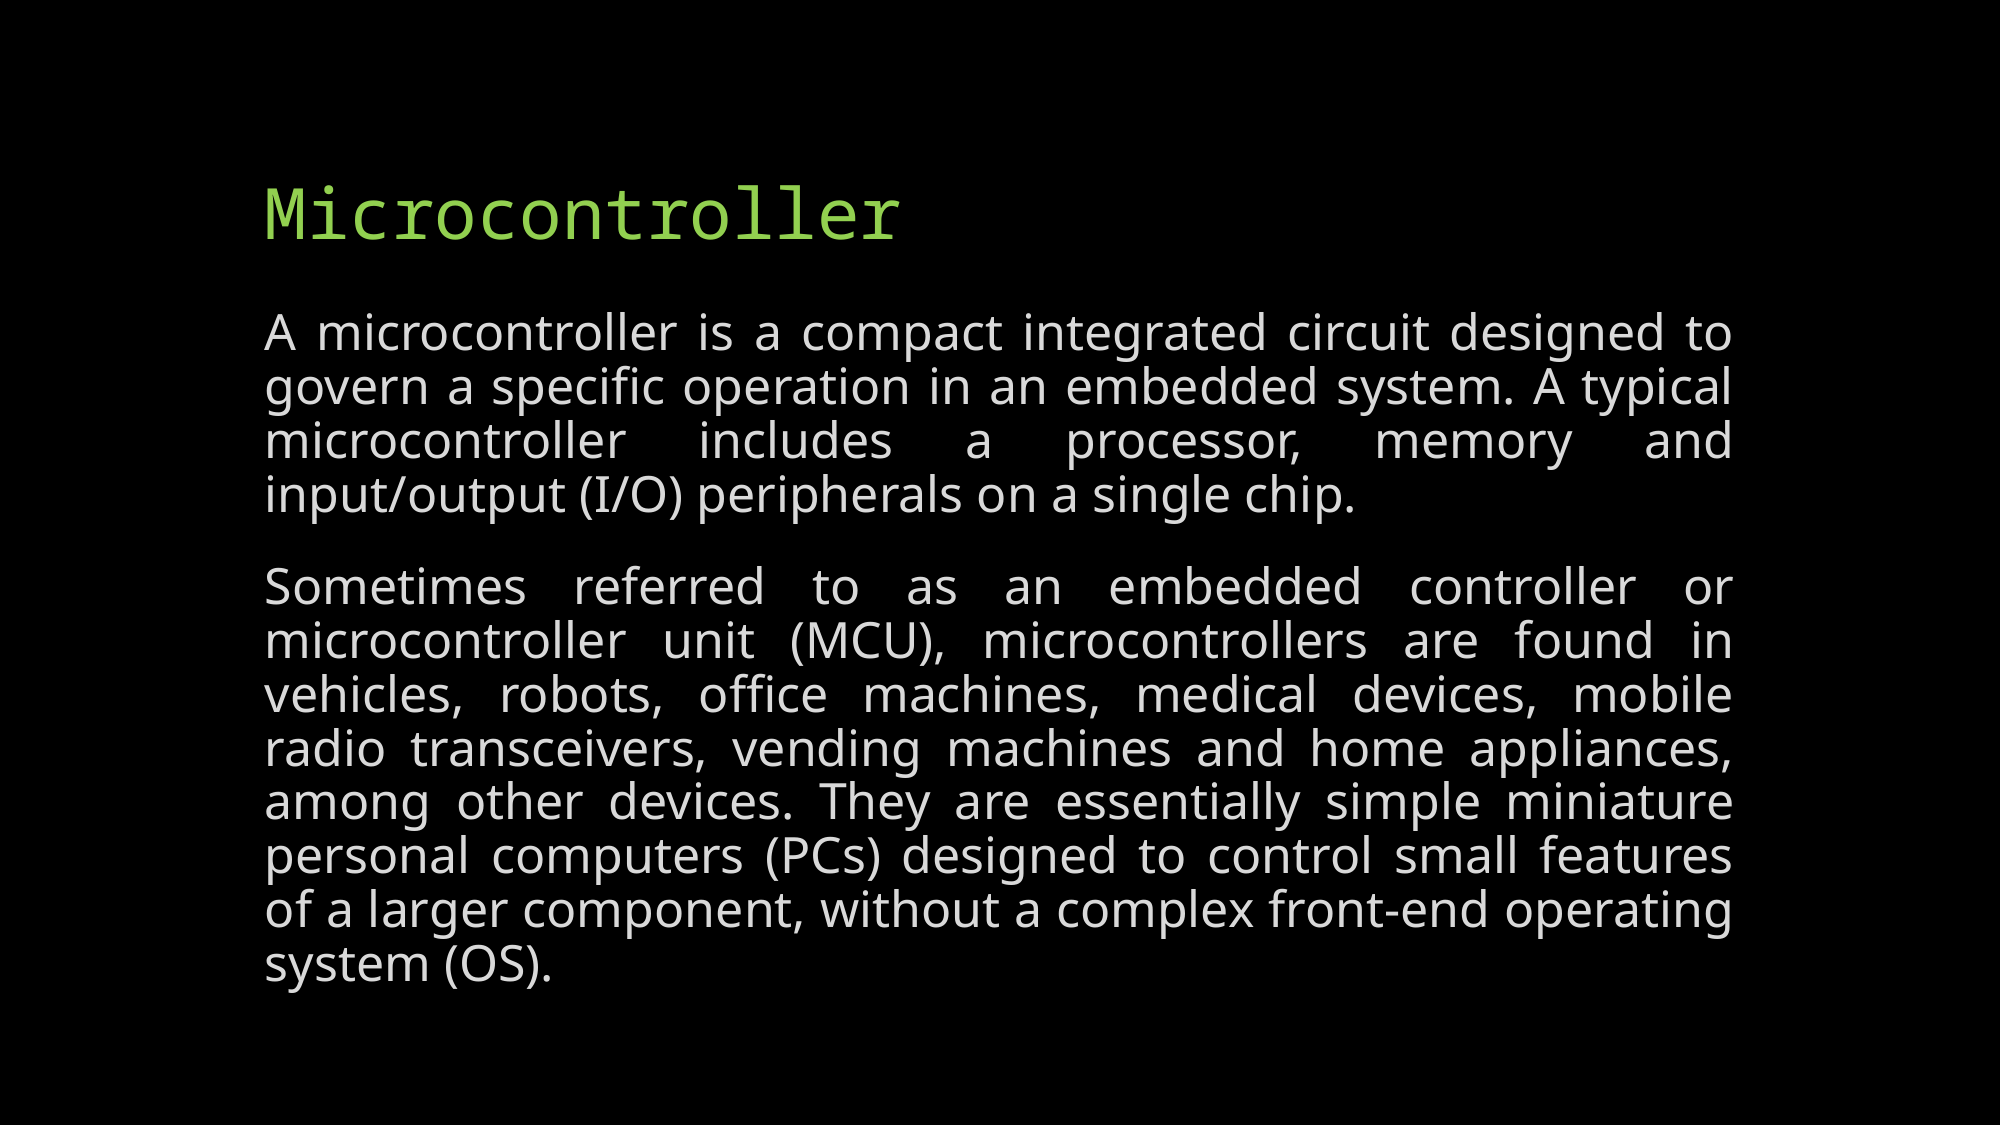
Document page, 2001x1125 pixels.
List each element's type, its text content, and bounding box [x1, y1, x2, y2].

title Microcontroller [249, 75, 1750, 263]
list A microcontroller is a compact integrated circuit designed to govern a specific operation in an embedded system. A typical microcontroller includes a processor, memory and input/output (I/O) peripherals on a single chip. Sometimes referred to as an embedded controller or microcontroller unit (MCU), microcontrollers are found in vehicles, robots, office machines, medical devices, mobile radio transceivers, vending machines and home appliances, among other devices. They are essentially simple miniature personal computers (PCs) designed to control small features of a larger component, without a complex front-end operating system (OS). [249, 299, 1750, 1050]
